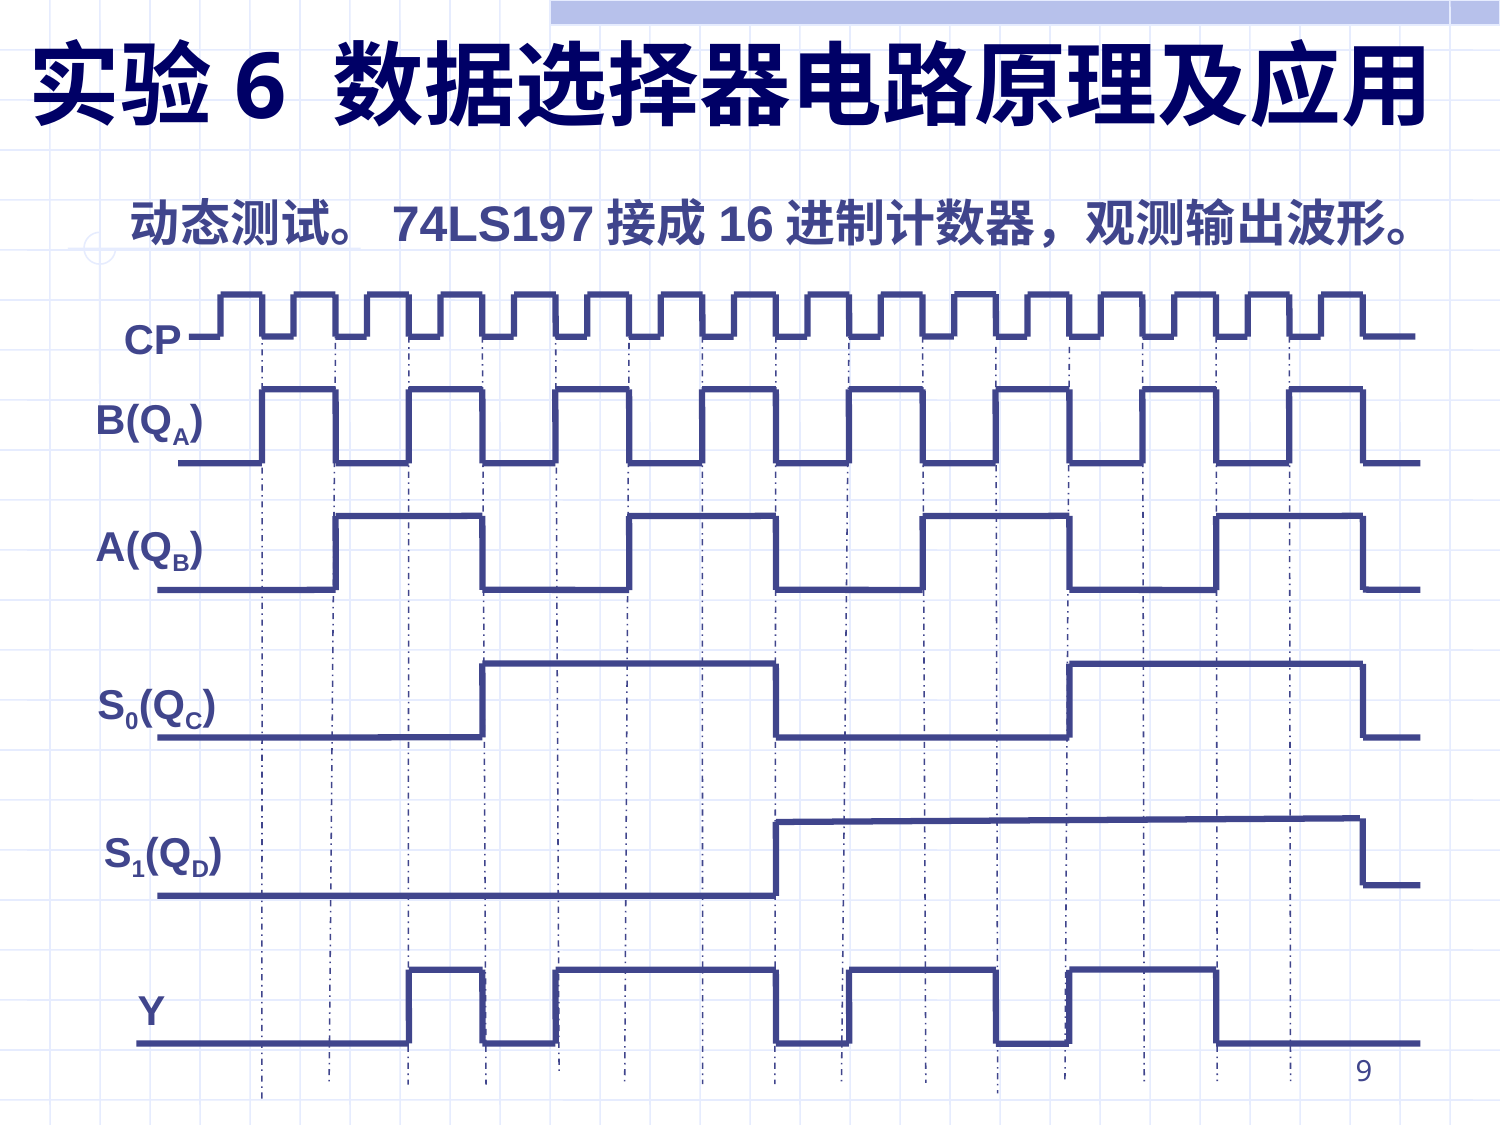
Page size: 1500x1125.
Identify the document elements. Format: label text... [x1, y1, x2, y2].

text_box 实验6 数据选择器电路原理及应用 [14, 19, 1500, 208]
text_box 动态测试。74LS197接成16进制计数器，观测输出波形。 [115, 208, 1421, 259]
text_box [89, 293, 1421, 1101]
